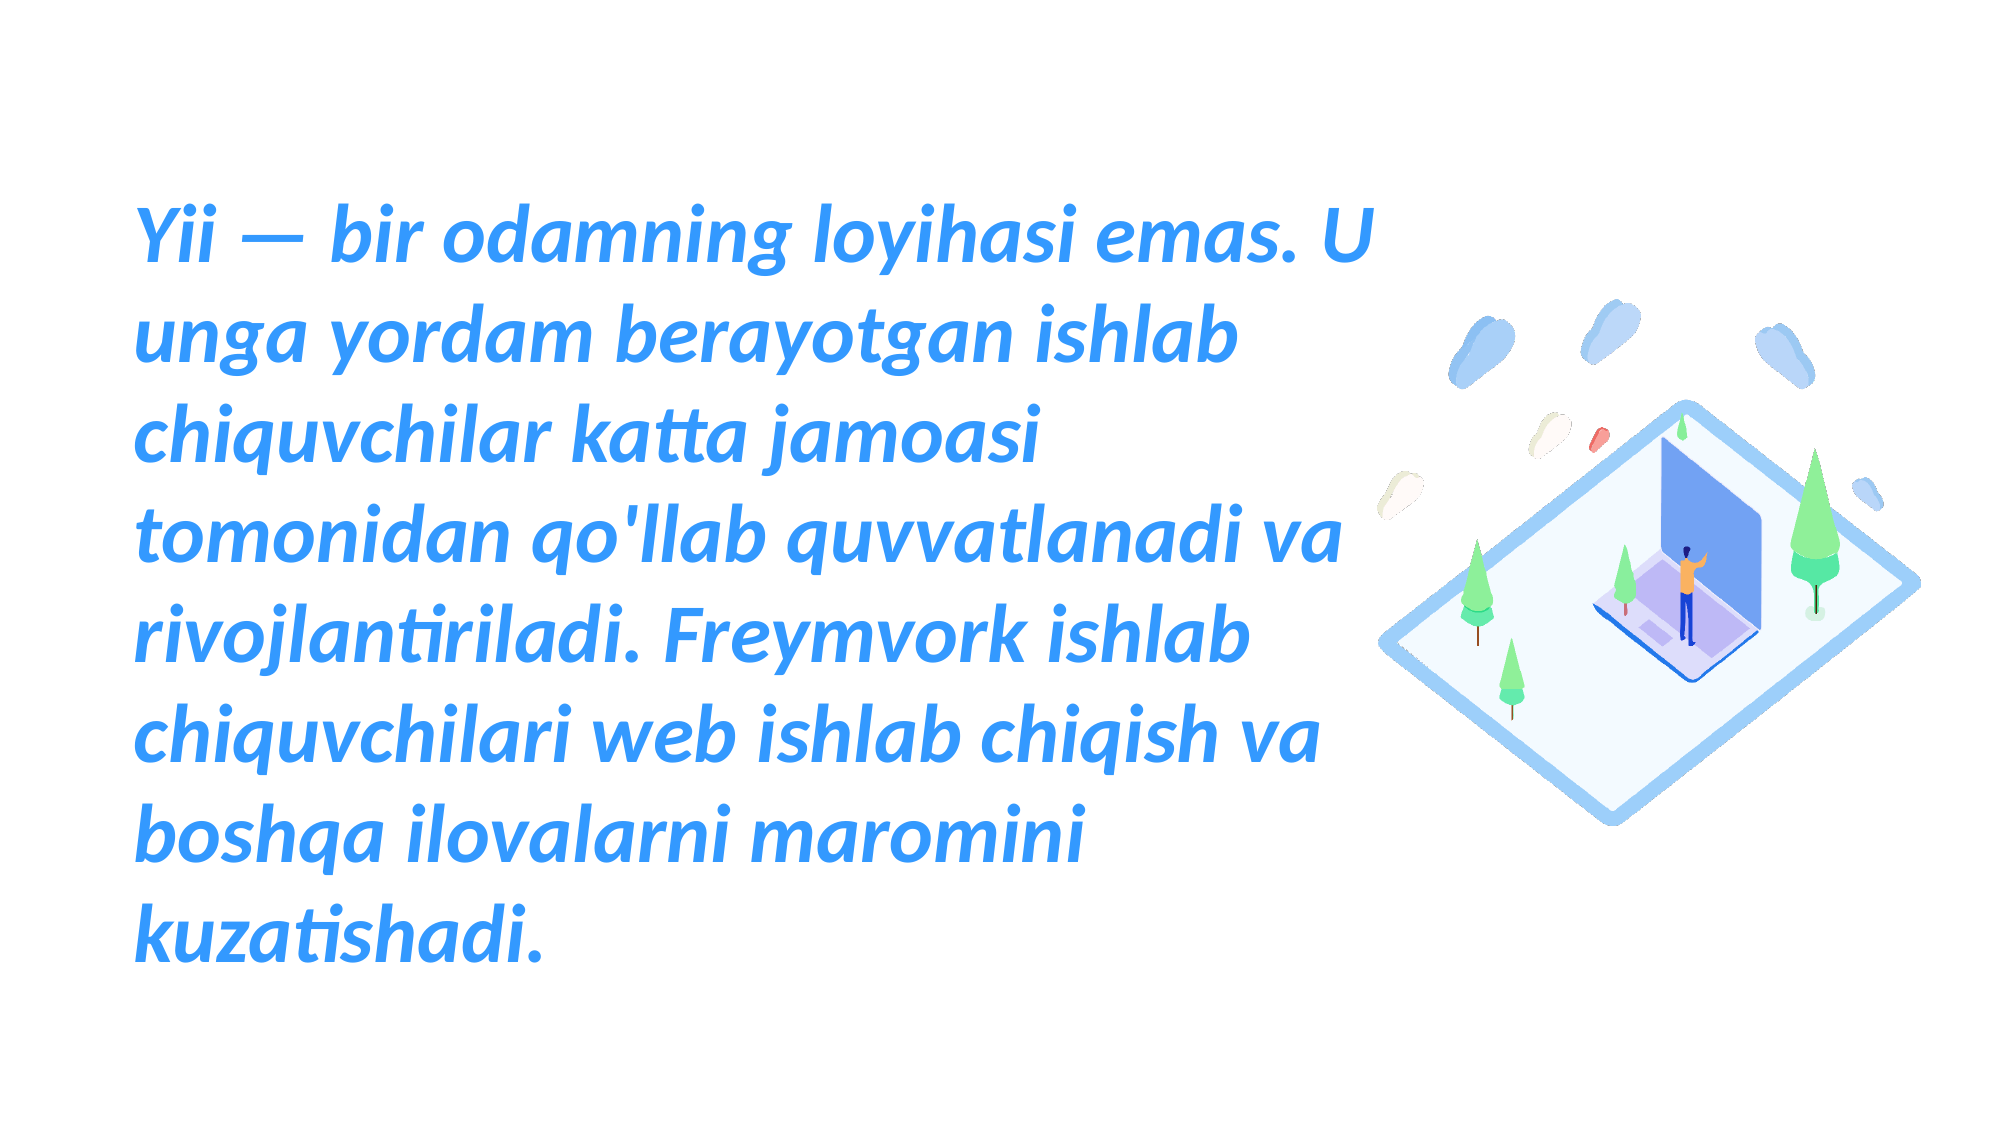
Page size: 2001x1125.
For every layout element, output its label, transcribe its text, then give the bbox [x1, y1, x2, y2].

text_box Yii — bir odamning loyihasi emas. U unga yordam berayotgan ishlab chiquvchilar katta jamoasi tomonidan qo'llab quvvatlanadi va rivojlantiriladi. Freymvork ishlab chiquvchilari web ishlab chiqish va boshqa ilovalarni maromini kuzatishadi. [119, 172, 1452, 987]
picture [1377, 299, 1921, 826]
